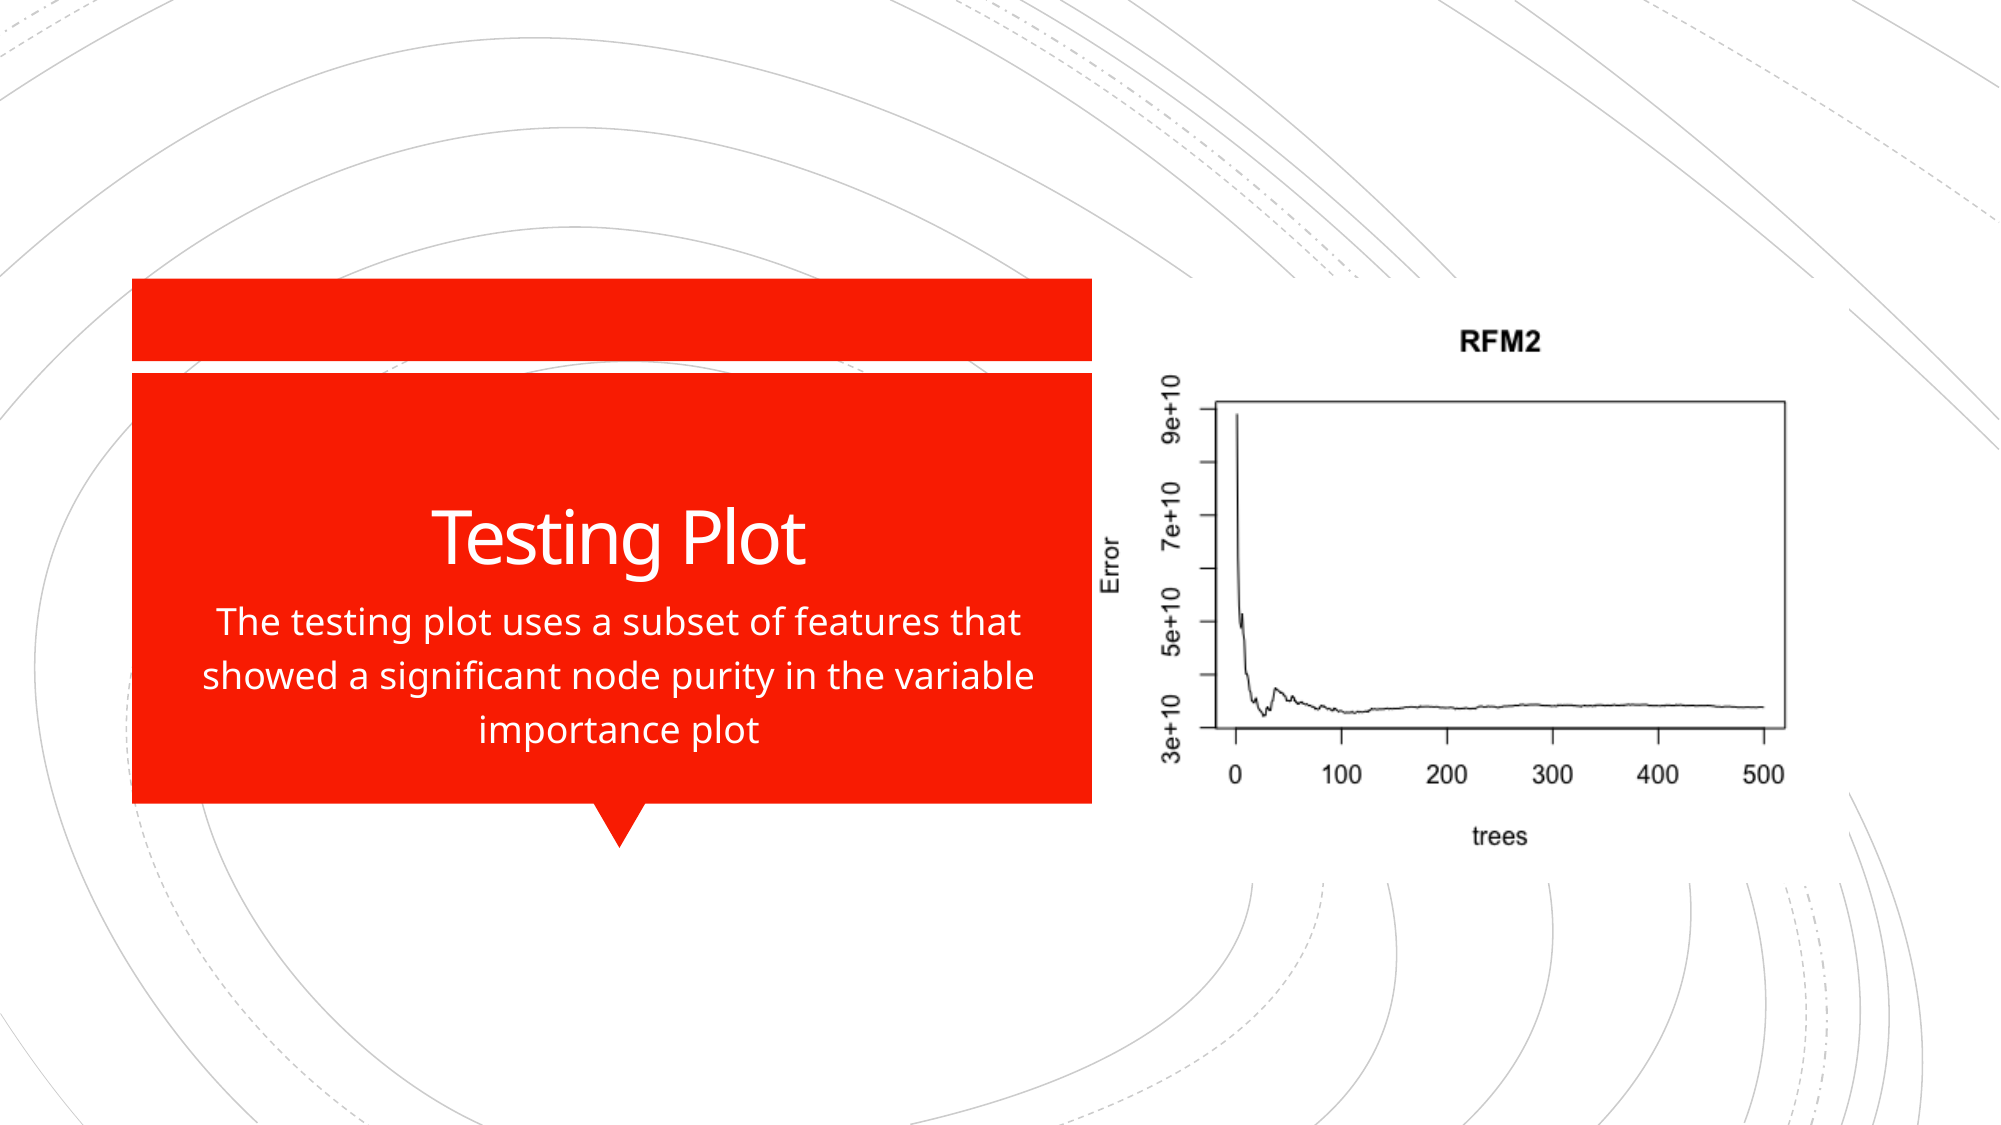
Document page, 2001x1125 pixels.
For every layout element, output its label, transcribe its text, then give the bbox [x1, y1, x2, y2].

list The testing plot uses a subset of features that showed a significant node purity in the variable importance plot [145, 581, 1092, 791]
title Testing Plot [145, 387, 1092, 581]
picture [1092, 277, 1849, 883]
